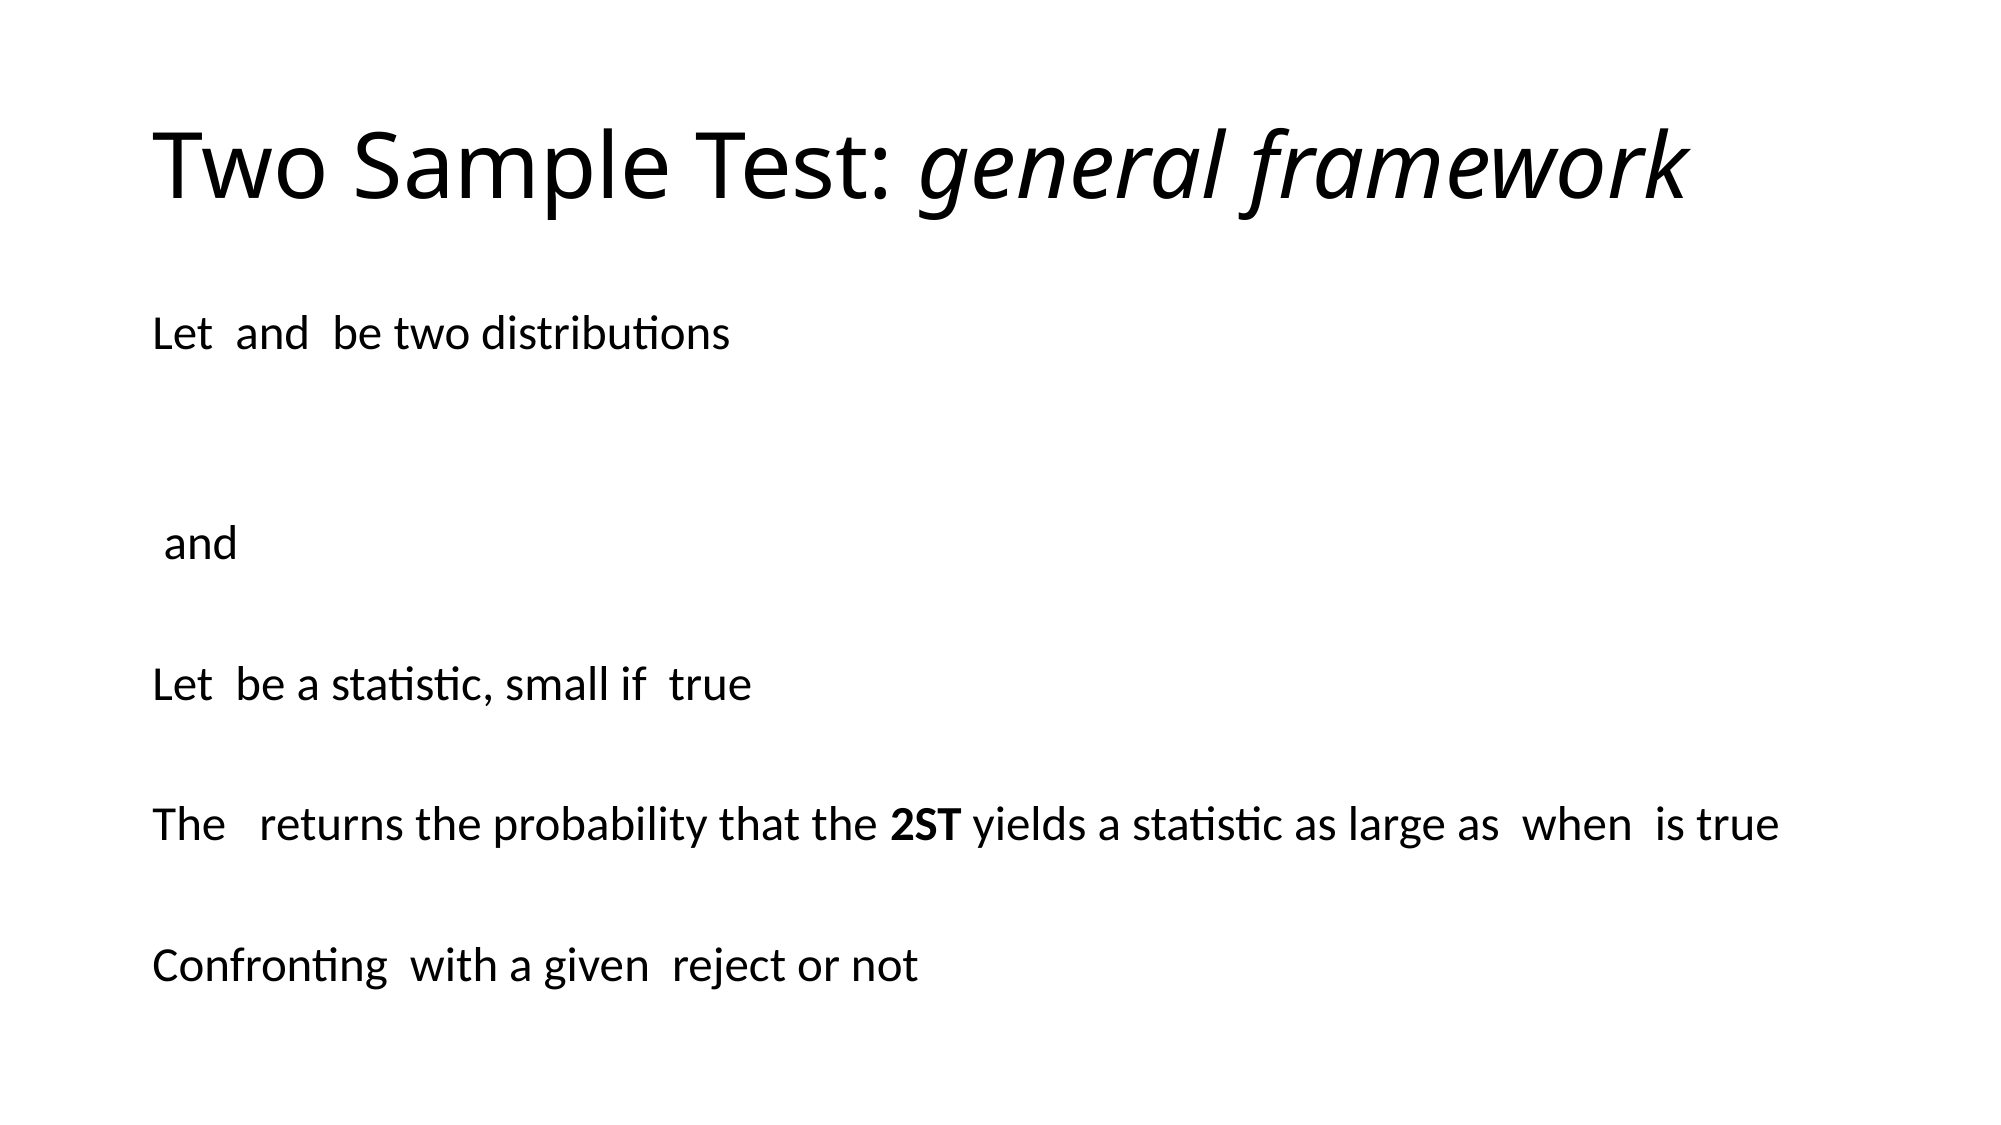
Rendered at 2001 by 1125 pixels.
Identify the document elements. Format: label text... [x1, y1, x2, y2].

title Two Sample Test: general framework [137, 59, 1863, 278]
